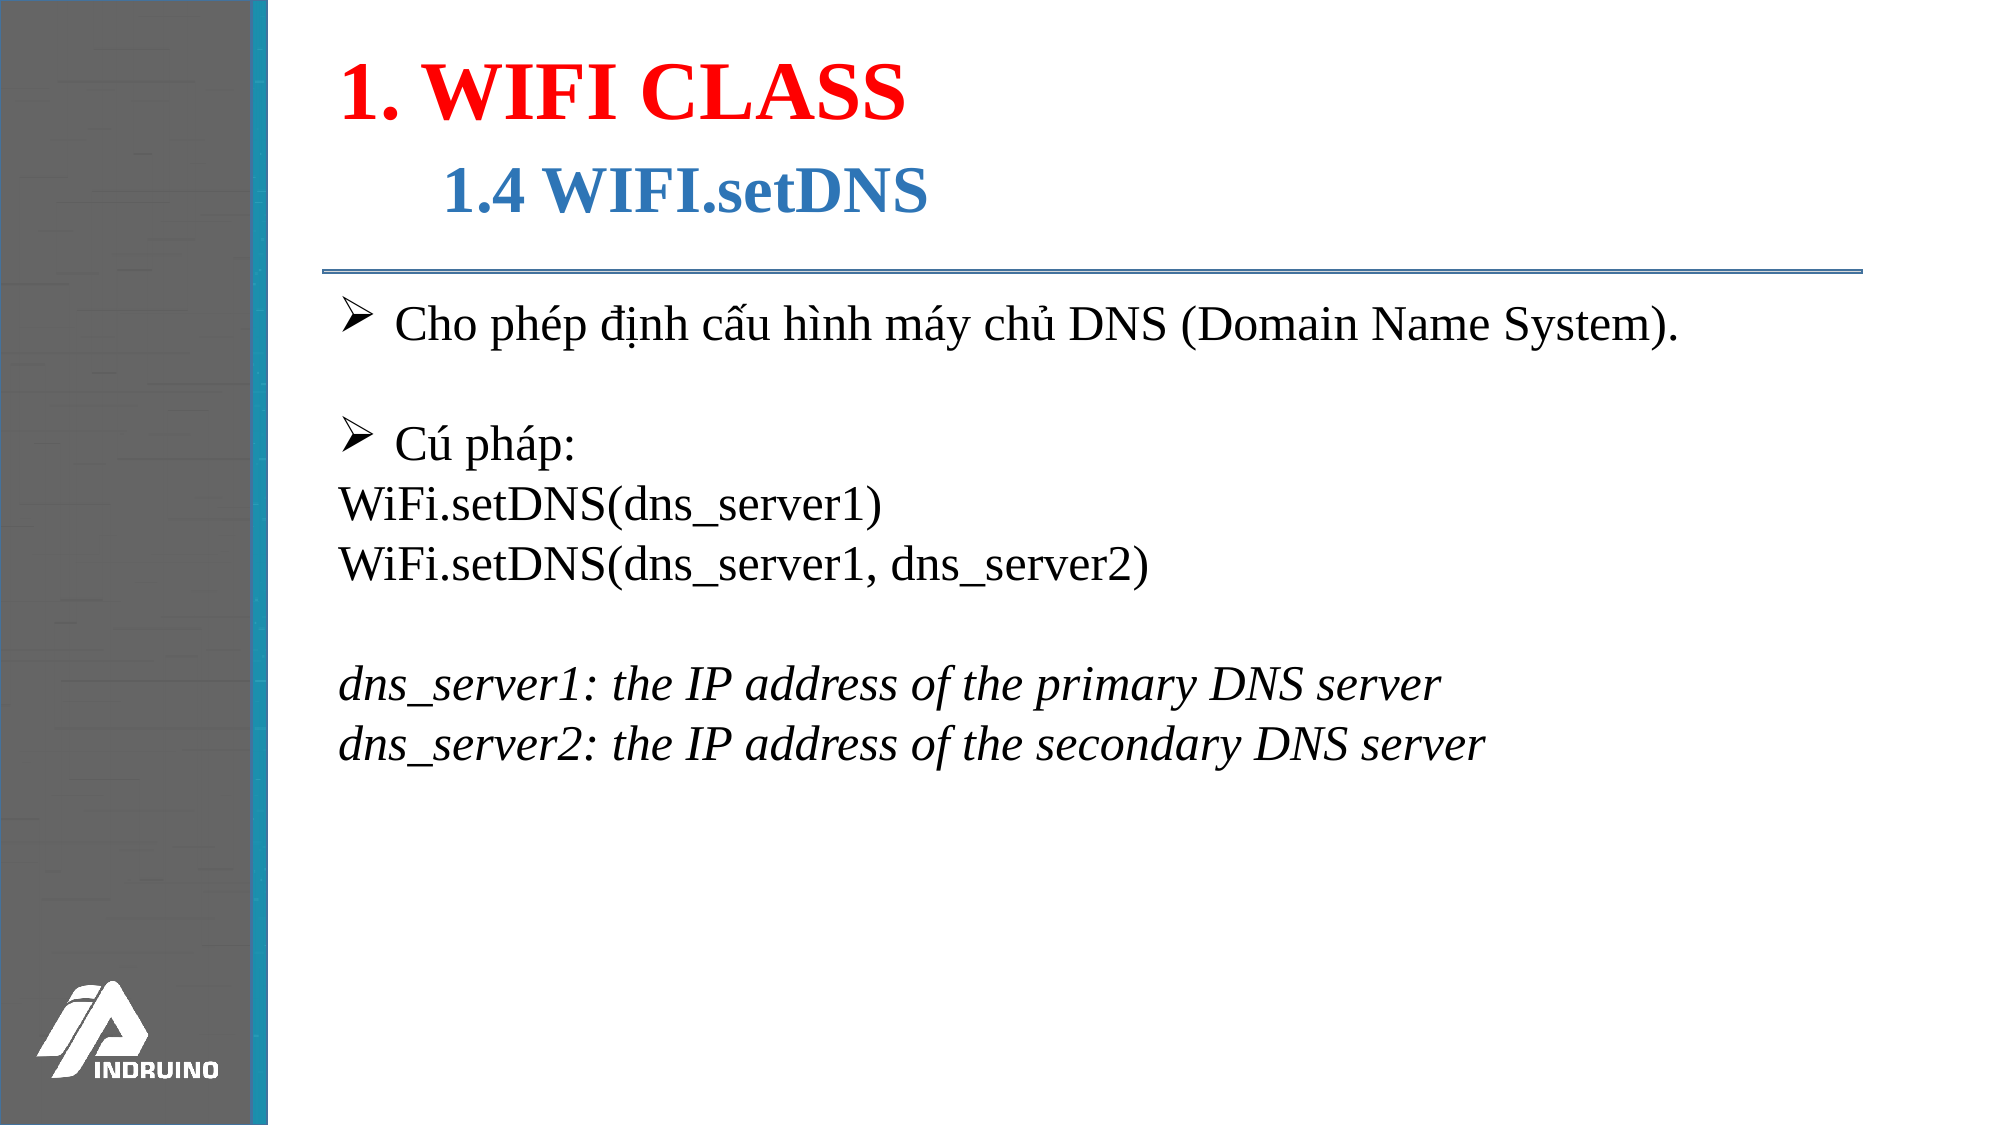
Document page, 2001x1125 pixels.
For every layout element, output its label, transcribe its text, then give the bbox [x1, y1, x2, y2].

picture [1, 1, 250, 1124]
text_box 1.4 WIFI.setDNS [427, 147, 1967, 235]
text_box Cho phép định cấu hình máy chủ DNS (Domain Name System). Cú pháp: WiFi.setDNS(dns_server1) WiFi.setDNS(dns_server1, dns_server2) dns_server1: the IP address of the primary DNS server dns_server2: the IP address of the secondary DNS server [323, 282, 1863, 778]
picture [253, 1, 266, 1124]
title 1. WIFI CLASS [323, 48, 1863, 136]
